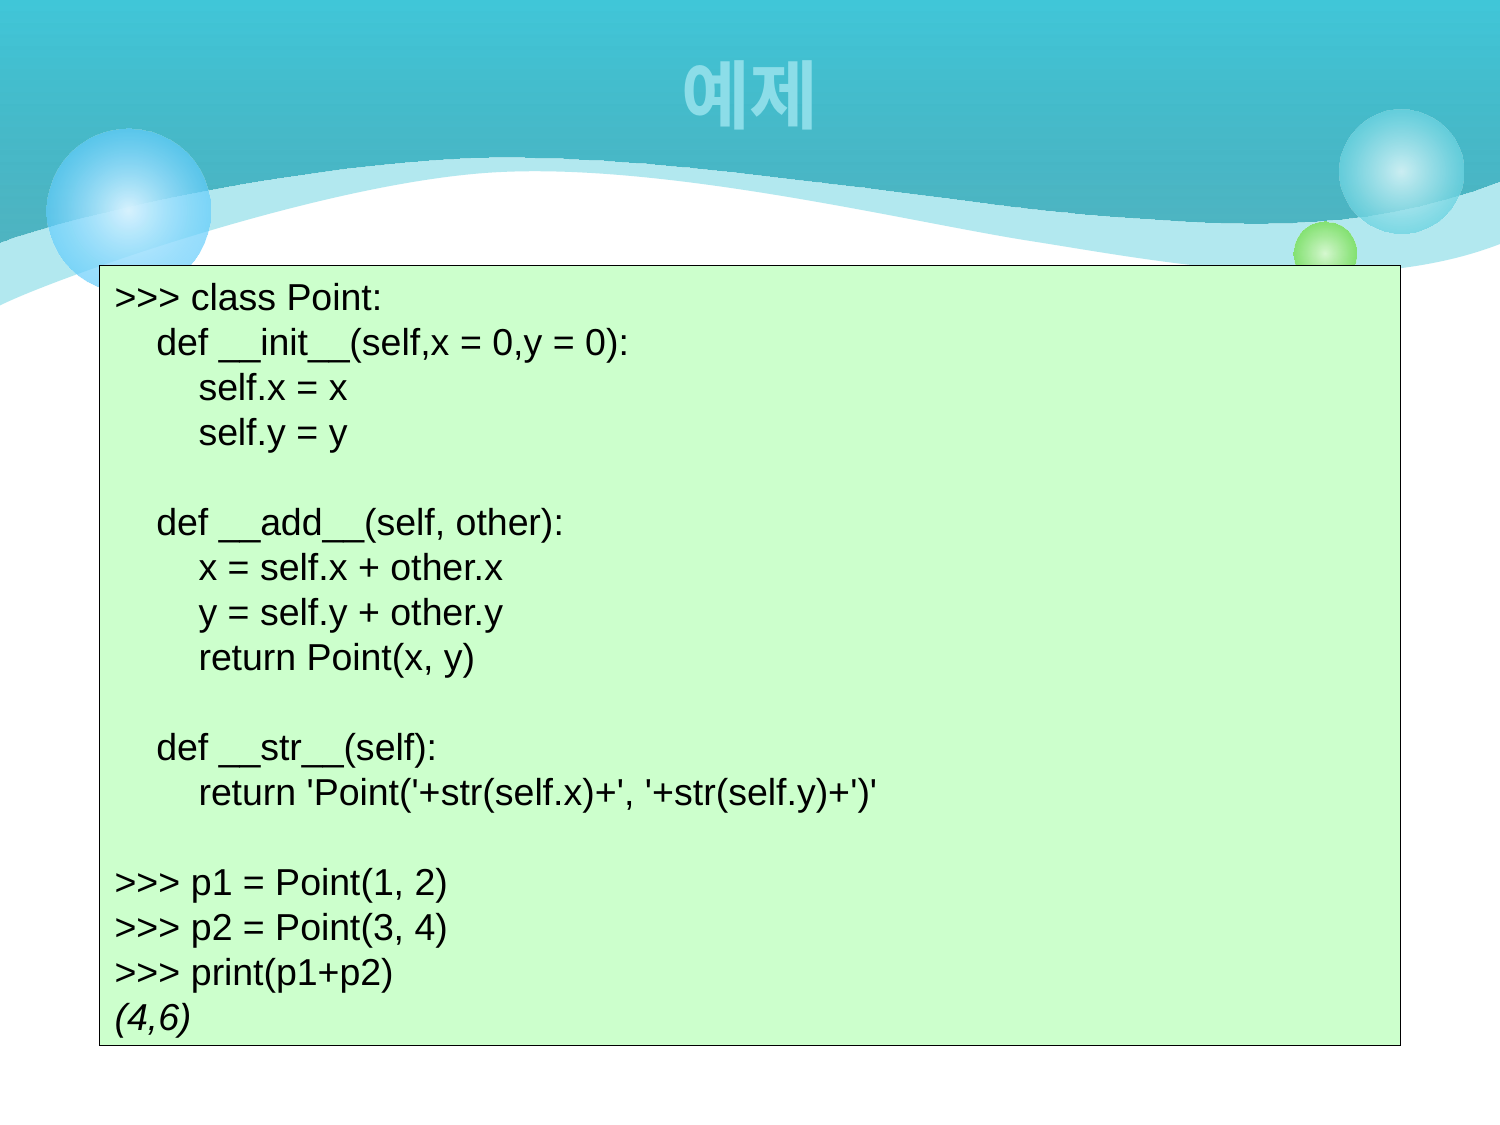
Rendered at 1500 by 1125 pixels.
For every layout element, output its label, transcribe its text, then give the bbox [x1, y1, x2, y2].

title 예제 [75, 0, 1425, 188]
text_box >>> class Point: def __init__(self,x = 0,y = 0): self.x = x self.y = y def __add__(self, other): x = self.x + other.x y = self.y + other.y return Point(x, y) def __str__(self): return 'Point('+str(self.x)+', '+str(self.y)+')' >>> p1 = Point(1, 2) >>> p2 = Point(3, 4) >>> print(p1+p2) (4,6) [99, 265, 1401, 1046]
